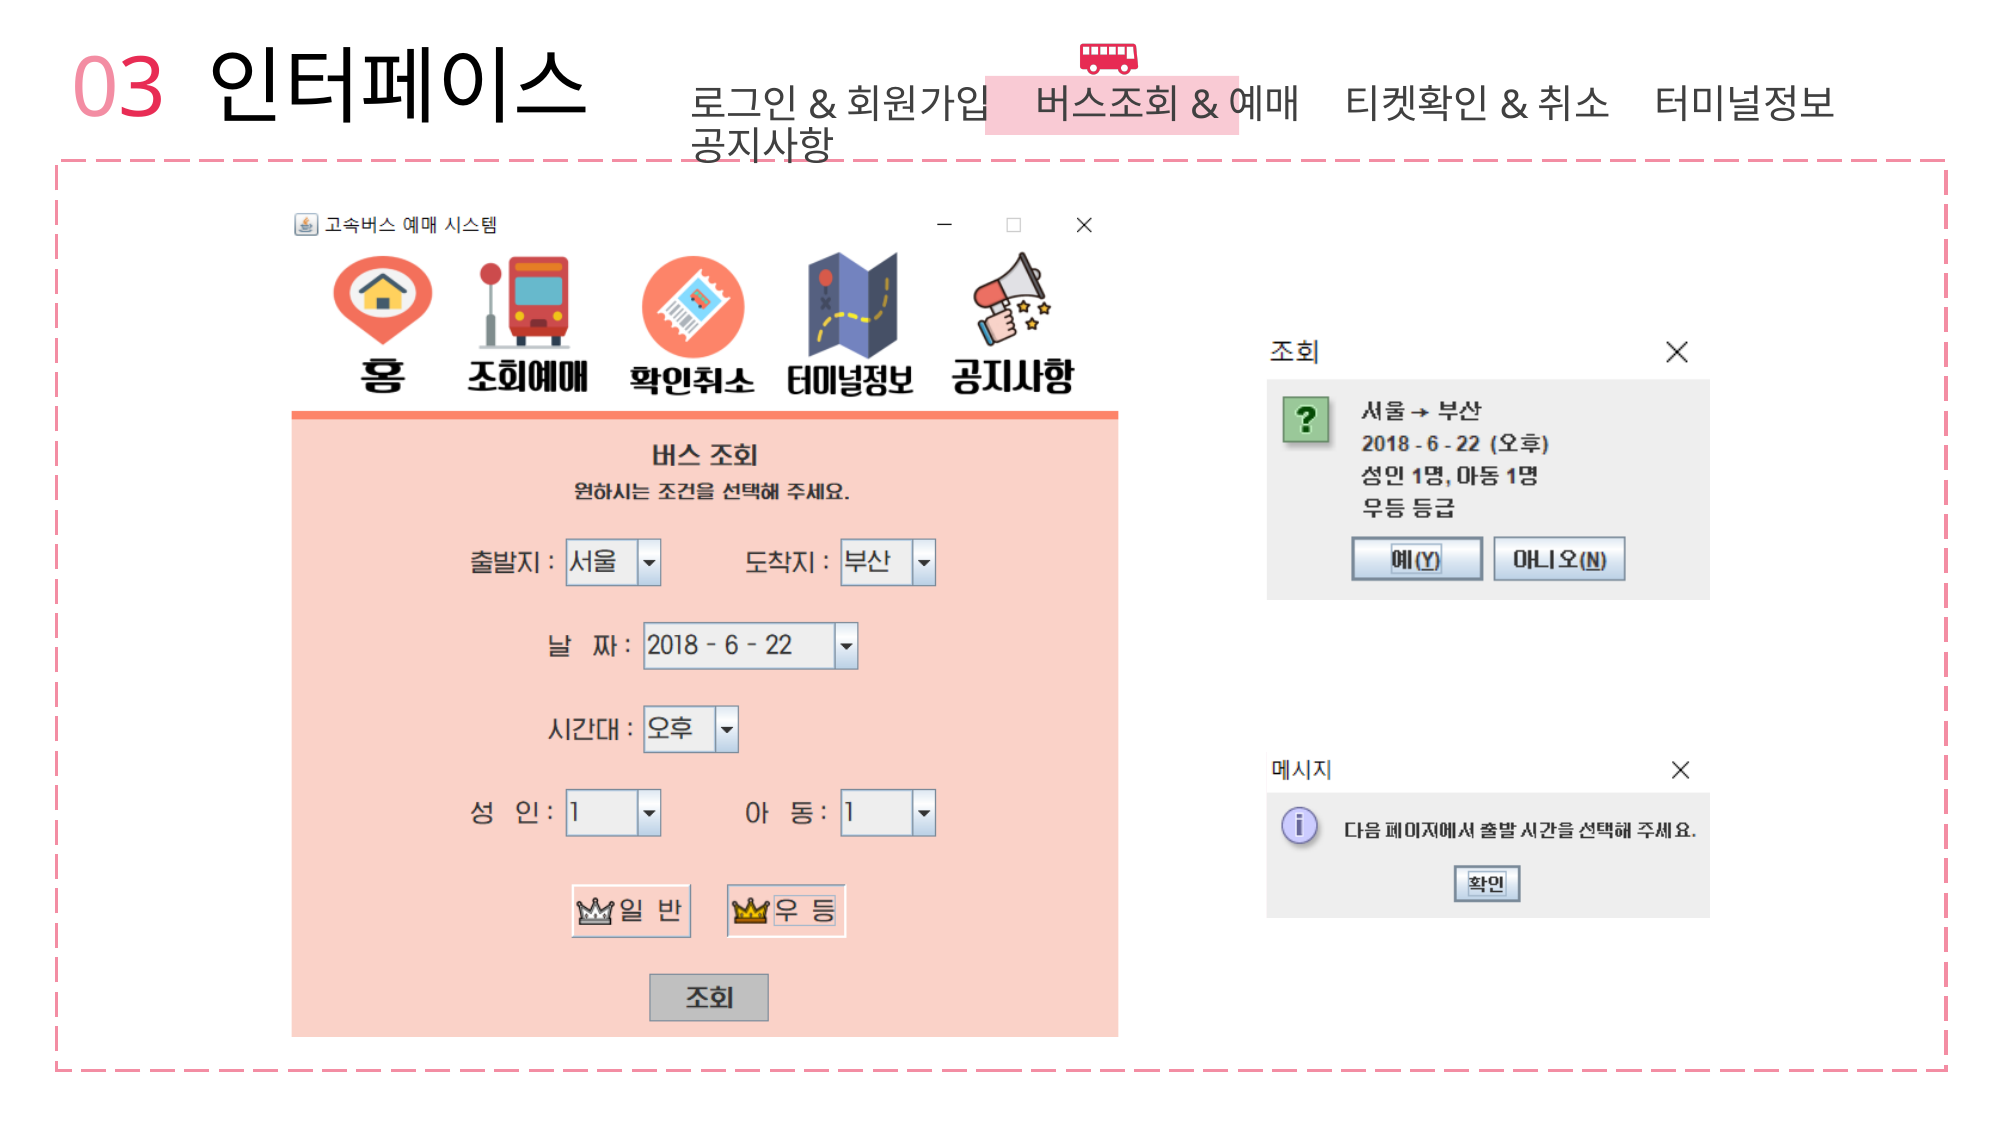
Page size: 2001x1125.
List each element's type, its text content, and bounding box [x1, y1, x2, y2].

text_box 03 인터페이스 [56, 37, 647, 144]
text_box [55, 160, 1947, 1071]
picture [1079, 29, 1139, 89]
picture [1266, 752, 1710, 918]
picture [1266, 327, 1710, 600]
text_box 로그인&회원가입 버스조회&예매 티켓확인&취소 터미널정보 공지사항 [675, 76, 1922, 136]
picture [291, 209, 1119, 1037]
